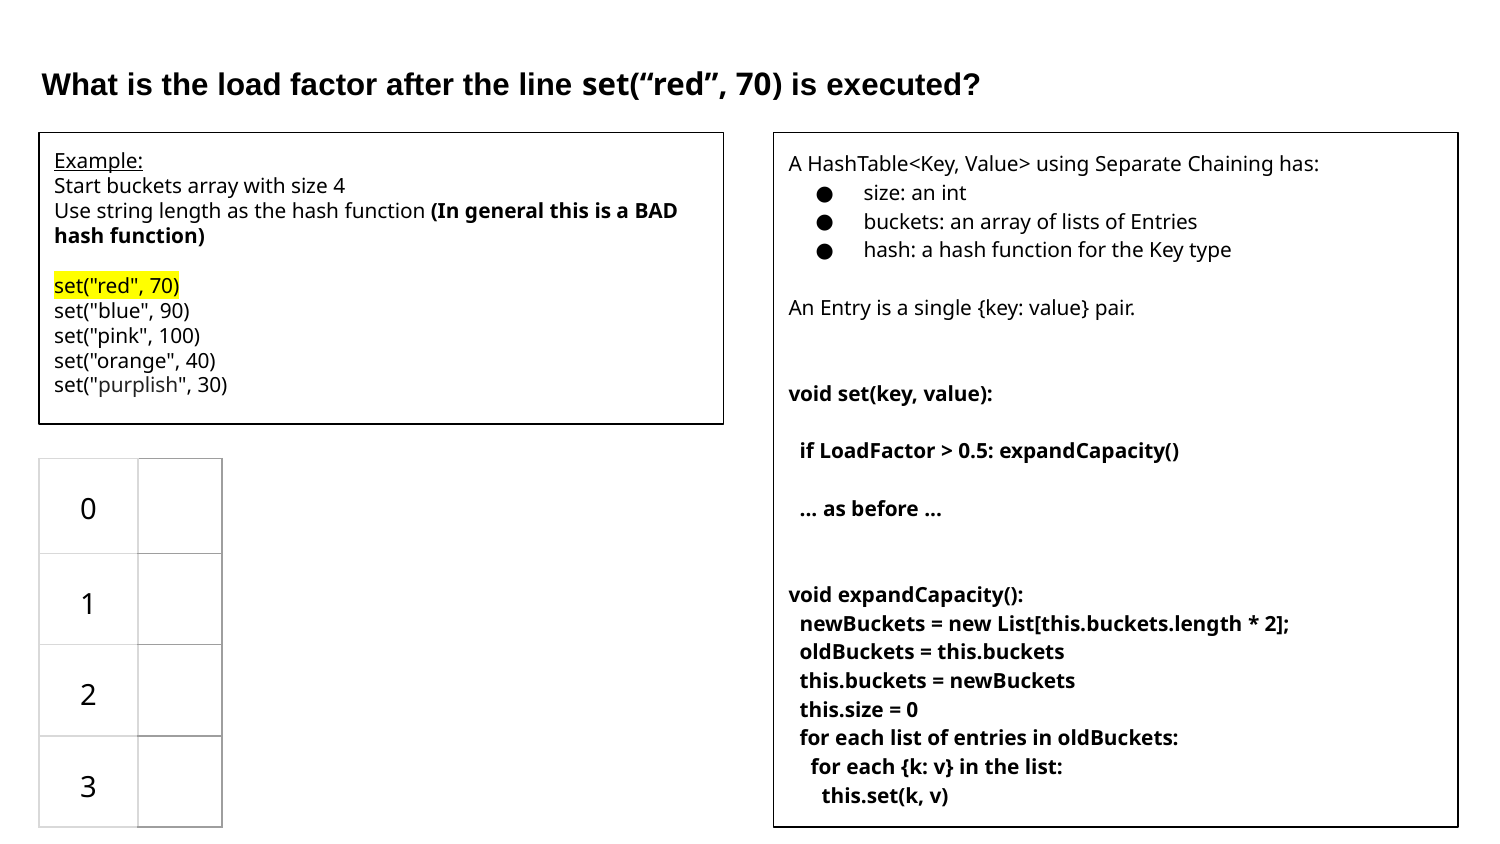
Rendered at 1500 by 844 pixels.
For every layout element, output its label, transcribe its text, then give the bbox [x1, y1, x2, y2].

table_cell 1 [40, 554, 137, 644]
table_header [139, 459, 221, 553]
text_box Example: Start buckets array with size 4 Use string length as the hash function (In general this is a BAD hash function) set("red", 70) set("blue", 90) set("pink", 100) set("orange", 40) set("purplish", 30) [39, 132, 724, 425]
table_cell [139, 645, 221, 735]
text_box A HashTable<Key, Value> using Separate Chaining has: size: an int buckets: an array of lists of Entries hash: a hash function for the Key type An Entry is a single {key: value} pair. void set(key, value): if LoadFactor > 0.5: expandCapacity() ... as before ... void expandCapacity(): newBuckets = new List[this.buckets.length * 2]; oldBuckets = this.buckets this.buckets = newBuckets this.size = 0 for each list of entries in oldBuckets: for each {k: v} in the list: this.set(k, v) [773, 132, 1458, 828]
table_cell 3 [40, 737, 137, 826]
table_cell [139, 737, 221, 826]
text_box What is the load factor after the line set(“red”, 70) is executed? [26, 44, 1483, 127]
table_header 0 [40, 459, 137, 553]
table_cell 2 [40, 645, 137, 735]
table_cell [139, 554, 221, 644]
